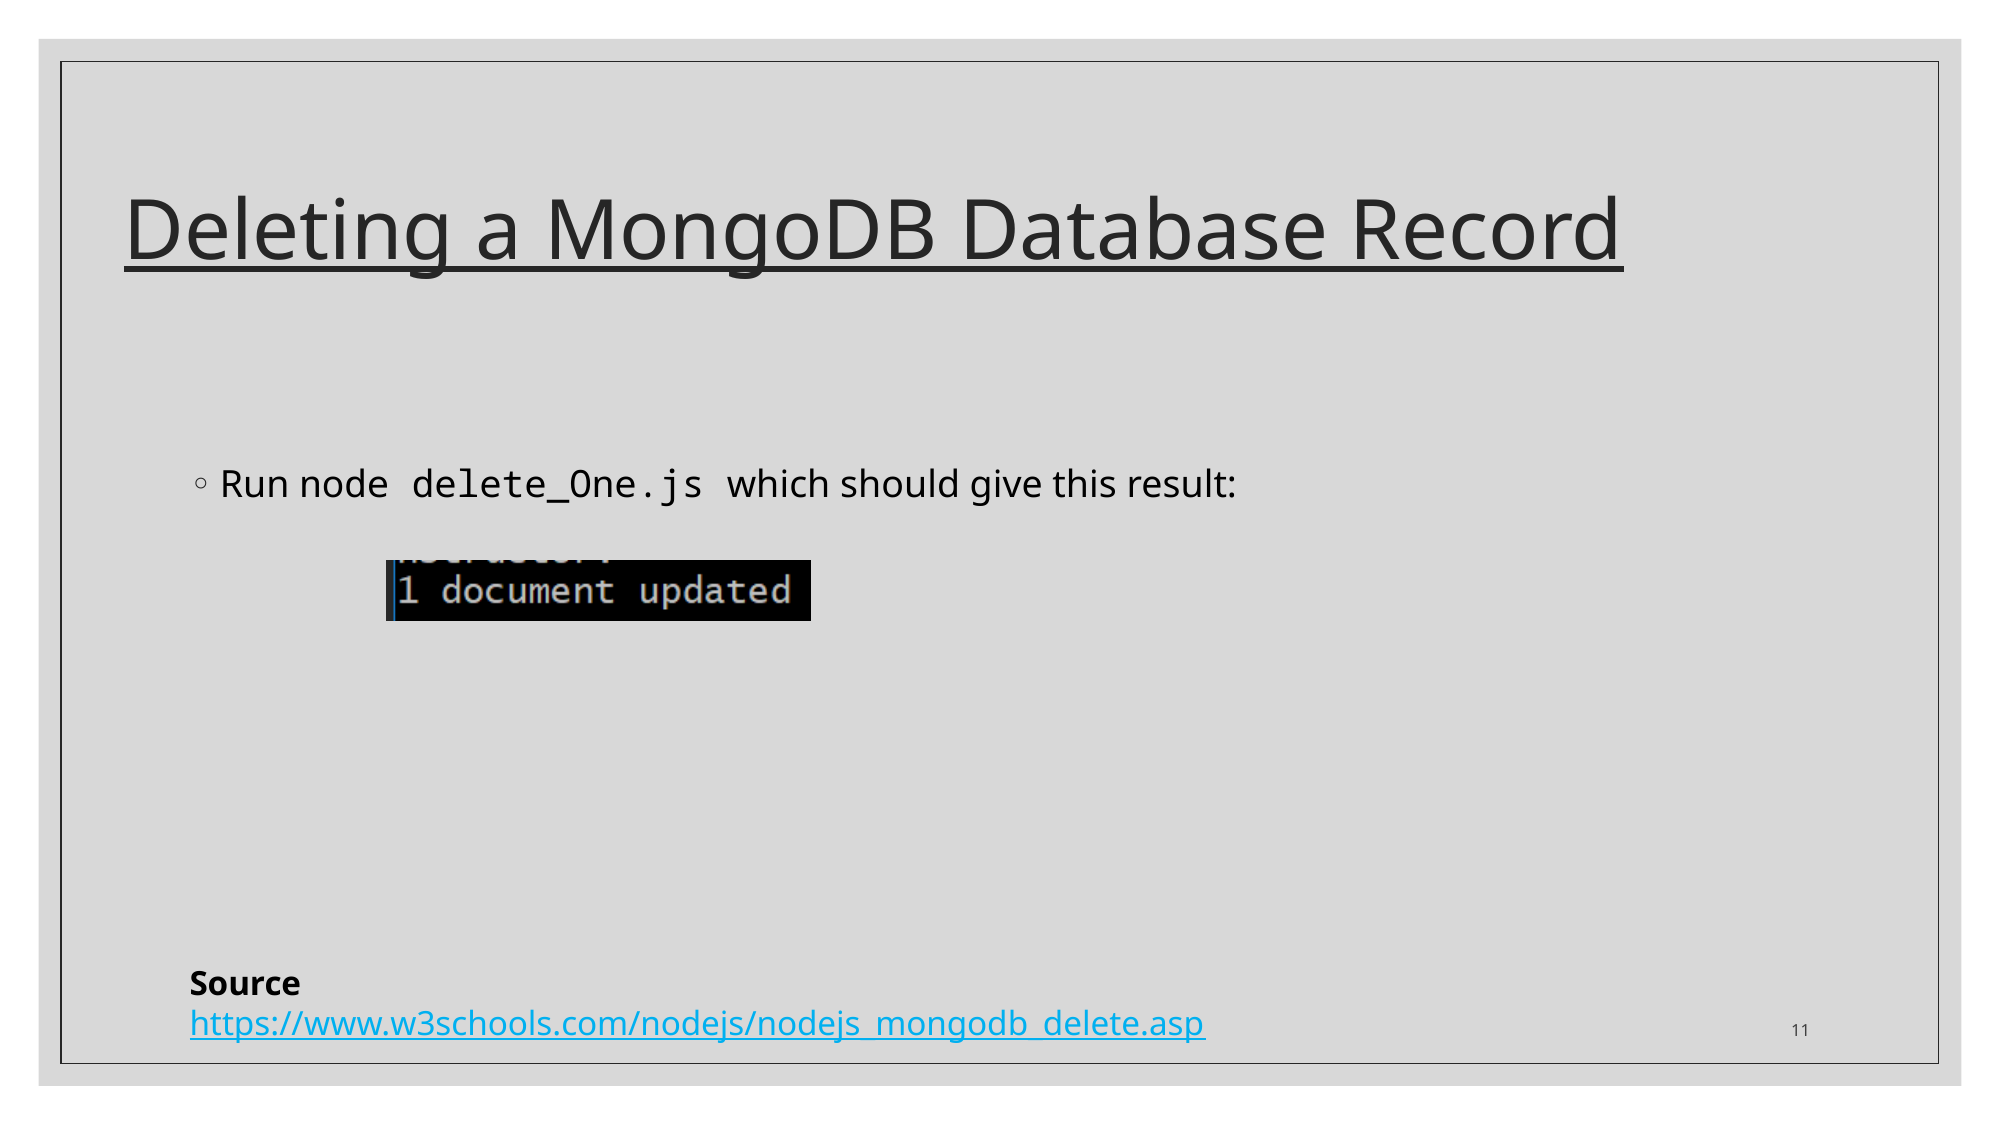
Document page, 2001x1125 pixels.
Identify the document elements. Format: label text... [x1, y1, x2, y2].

list Run node delete_One.js which should give this result: [174, 448, 1825, 954]
text_box Source https://www.w3schools.com/nodejs/nodejs_mongodb_delete.asp [174, 954, 1825, 1055]
slide_number 11 [1687, 990, 1825, 1050]
picture [386, 560, 811, 621]
title Deleting a MongoDB Database Record [108, 120, 1894, 346]
